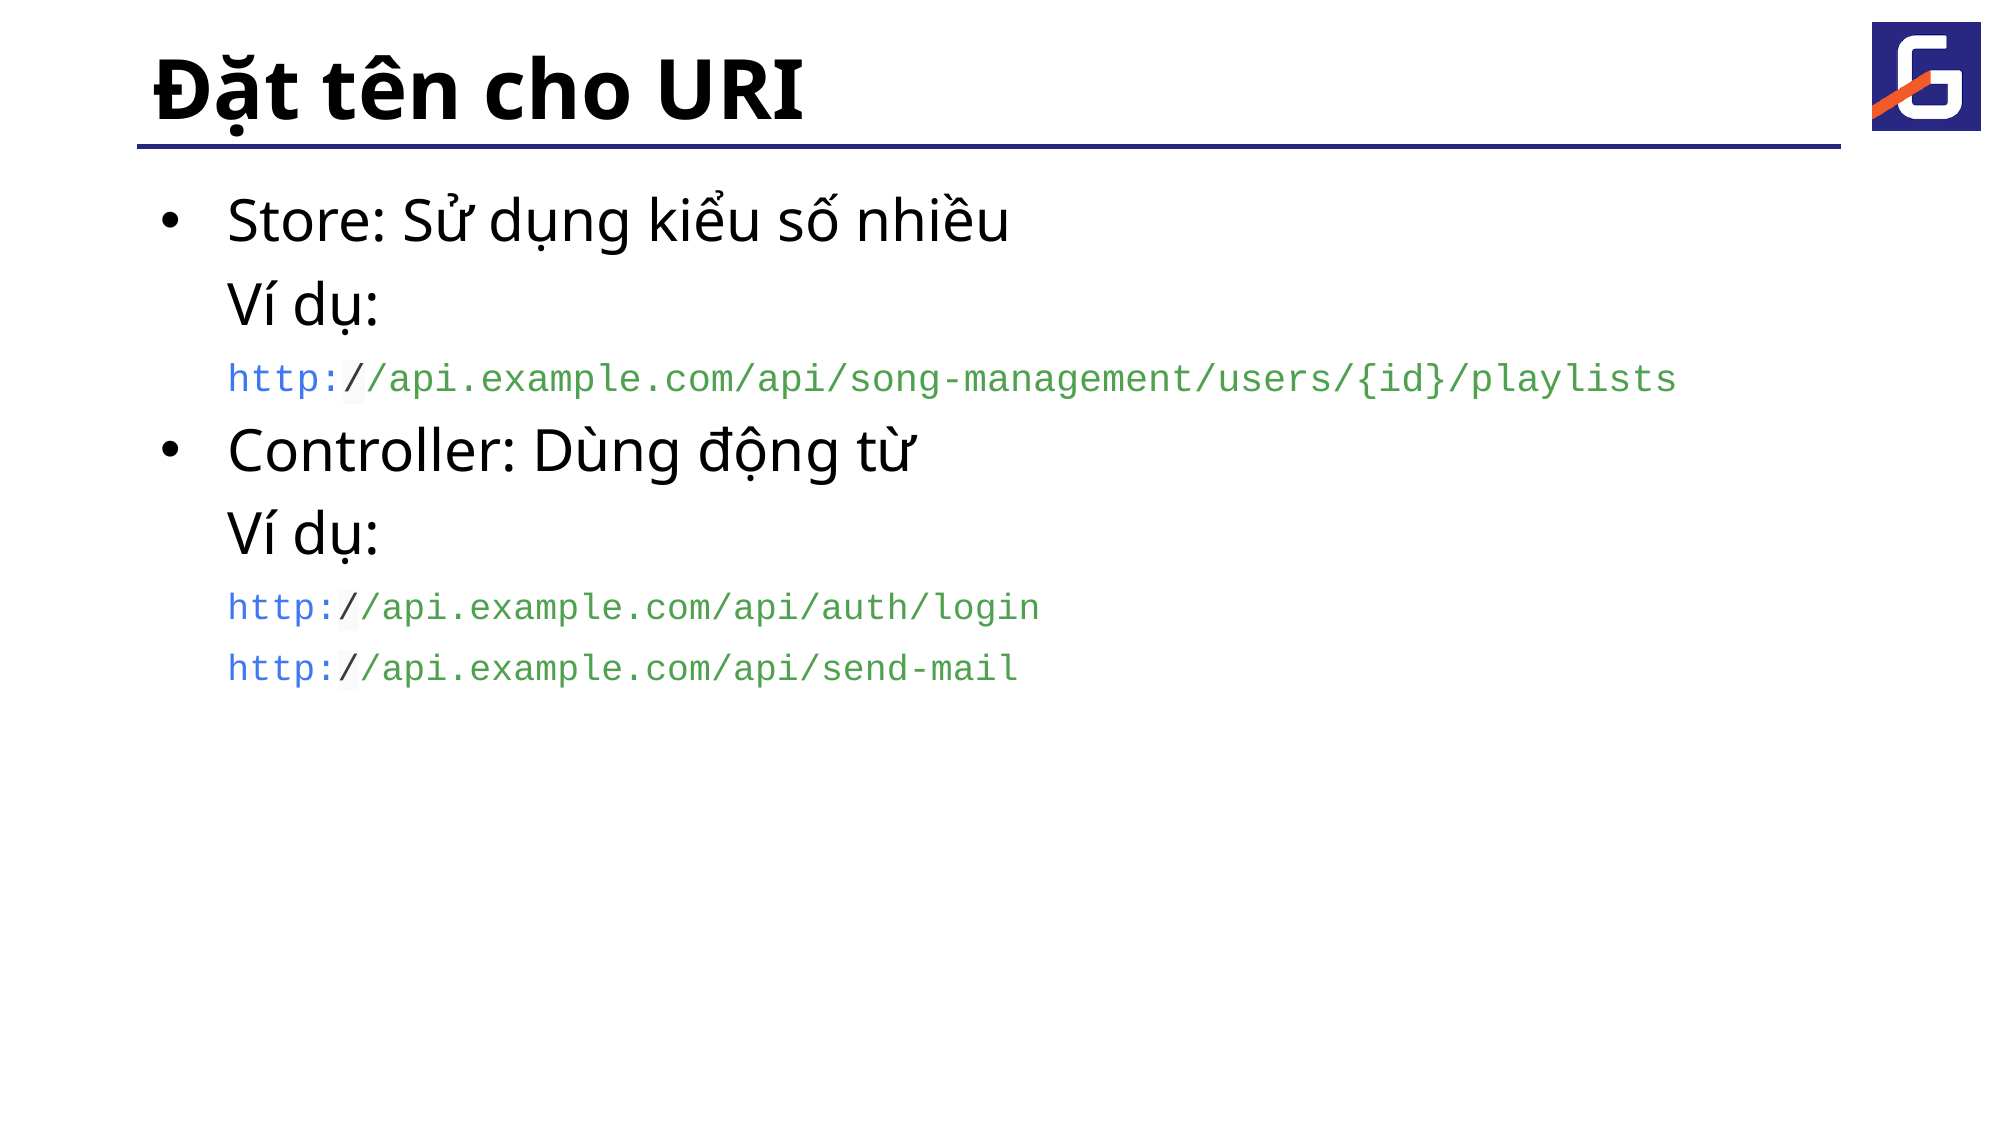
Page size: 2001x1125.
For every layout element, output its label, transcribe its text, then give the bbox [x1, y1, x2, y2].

picture [1872, 22, 1981, 131]
title Đặt tên cho URI [137, 26, 1863, 160]
list Store: Sử dụng kiểu số nhiều Ví dụ: http://api.example.com/api/song-management/users/{id}/playlists Controller: Dùng động từ Ví dụ: http://api.example.com/api/auth/login http://api.example.com/api/send-mail [137, 183, 1863, 1014]
